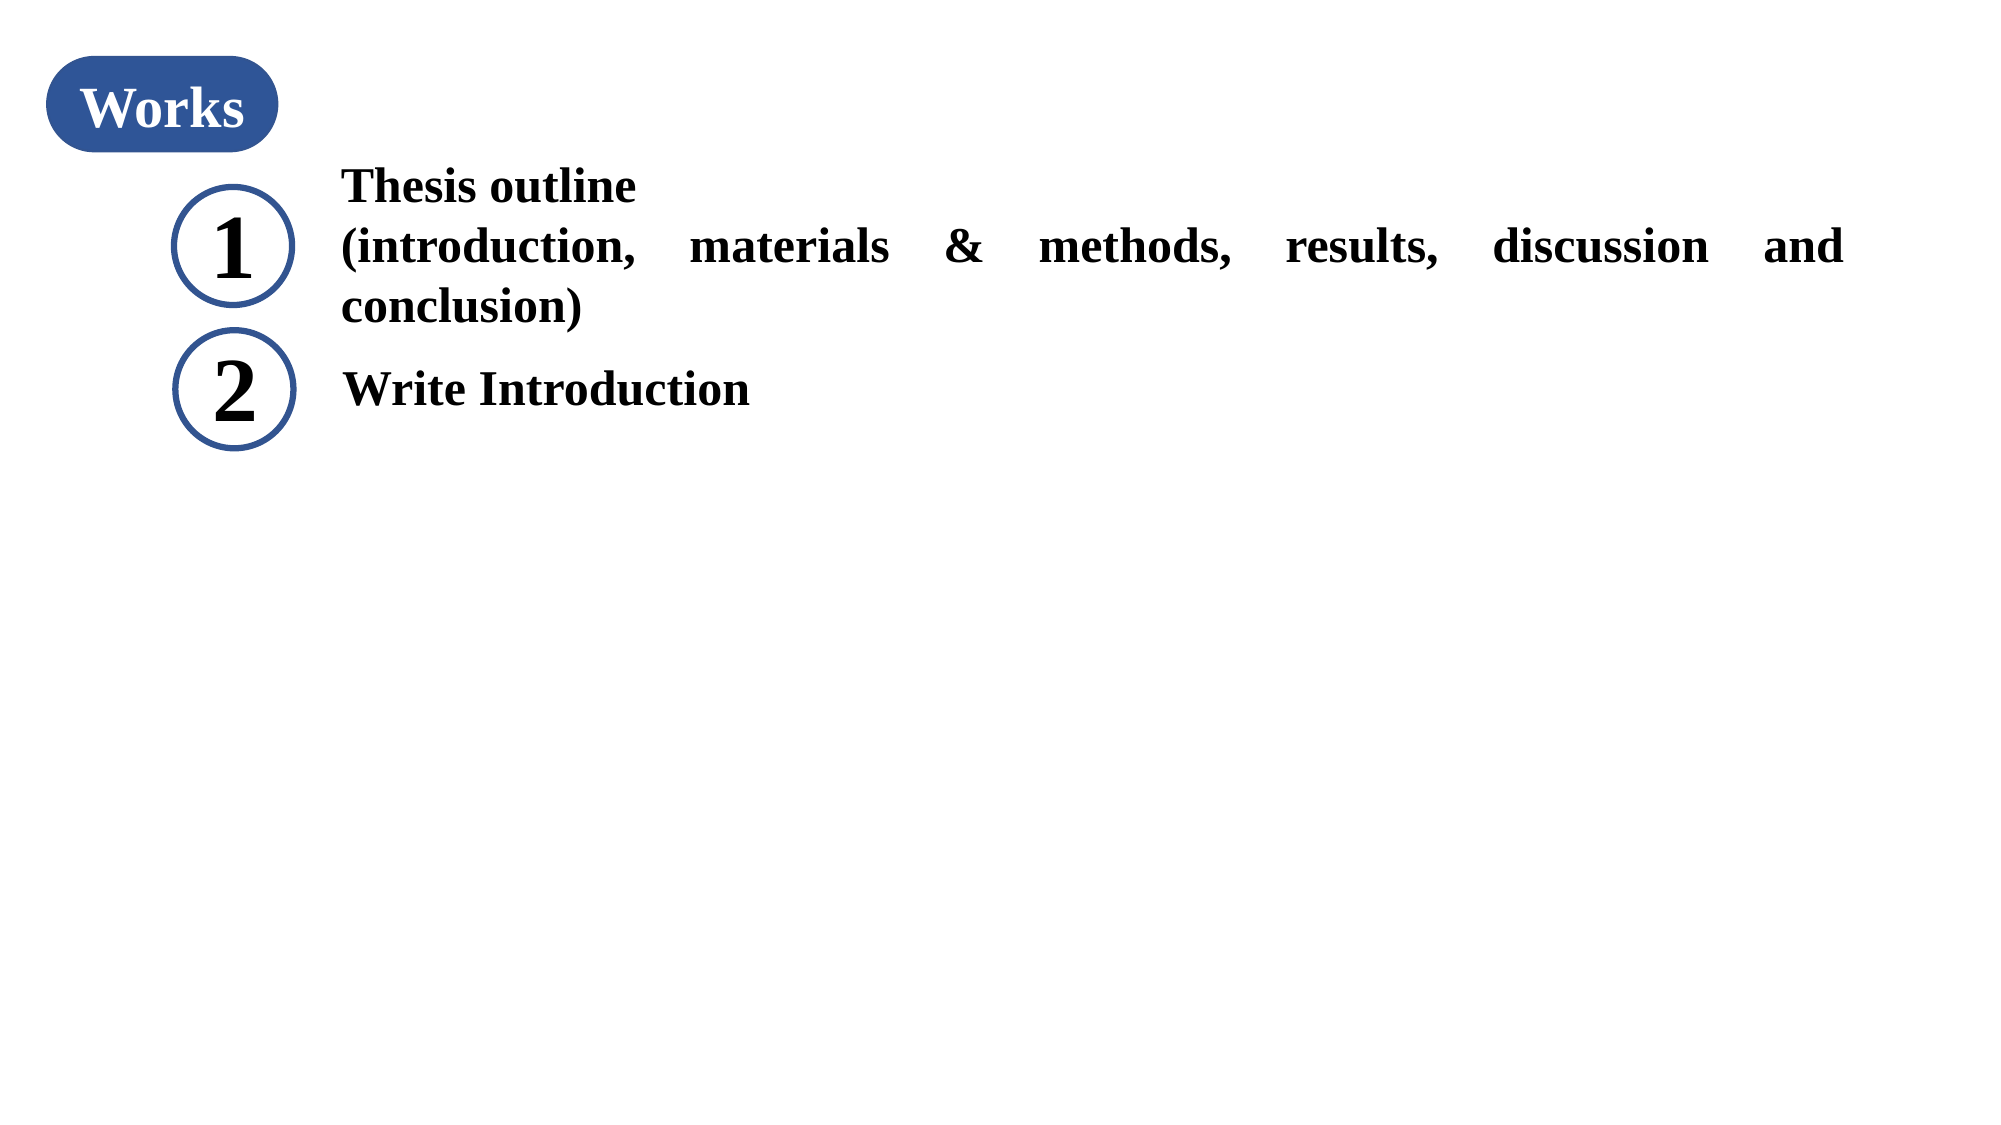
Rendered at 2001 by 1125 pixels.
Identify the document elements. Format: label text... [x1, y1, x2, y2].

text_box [173, 179, 293, 306]
text_box Works [46, 55, 279, 153]
text_box Thesis outline (introduction, materials & methods, results, discussion and conclusion) [302, 164, 1883, 314]
text_box Write Introduction [303, 307, 1979, 464]
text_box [175, 322, 294, 449]
